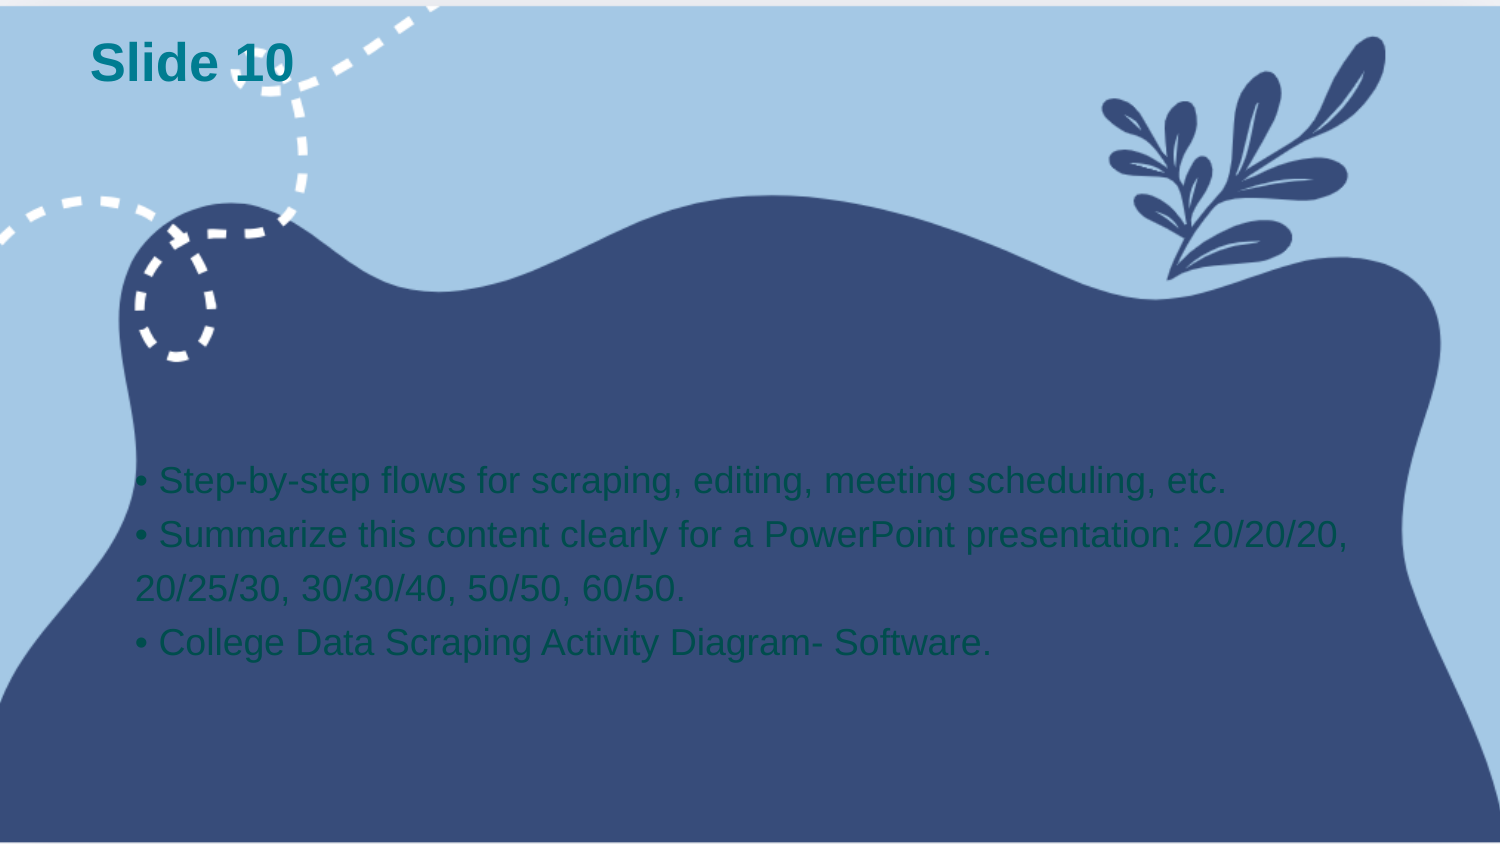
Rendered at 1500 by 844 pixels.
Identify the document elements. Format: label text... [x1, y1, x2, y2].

picture [0, 0, 1500, 844]
text_box • Step-by-step flows for scraping, editing, meeting scheduling, etc. • Summarize this content clearly for a PowerPoint presentation: 20/20/20, 20/25/30, 30/30/40, 50/50, 60/50. • College Data Scraping Activity Diagram- Software. [119, 179, 1470, 844]
